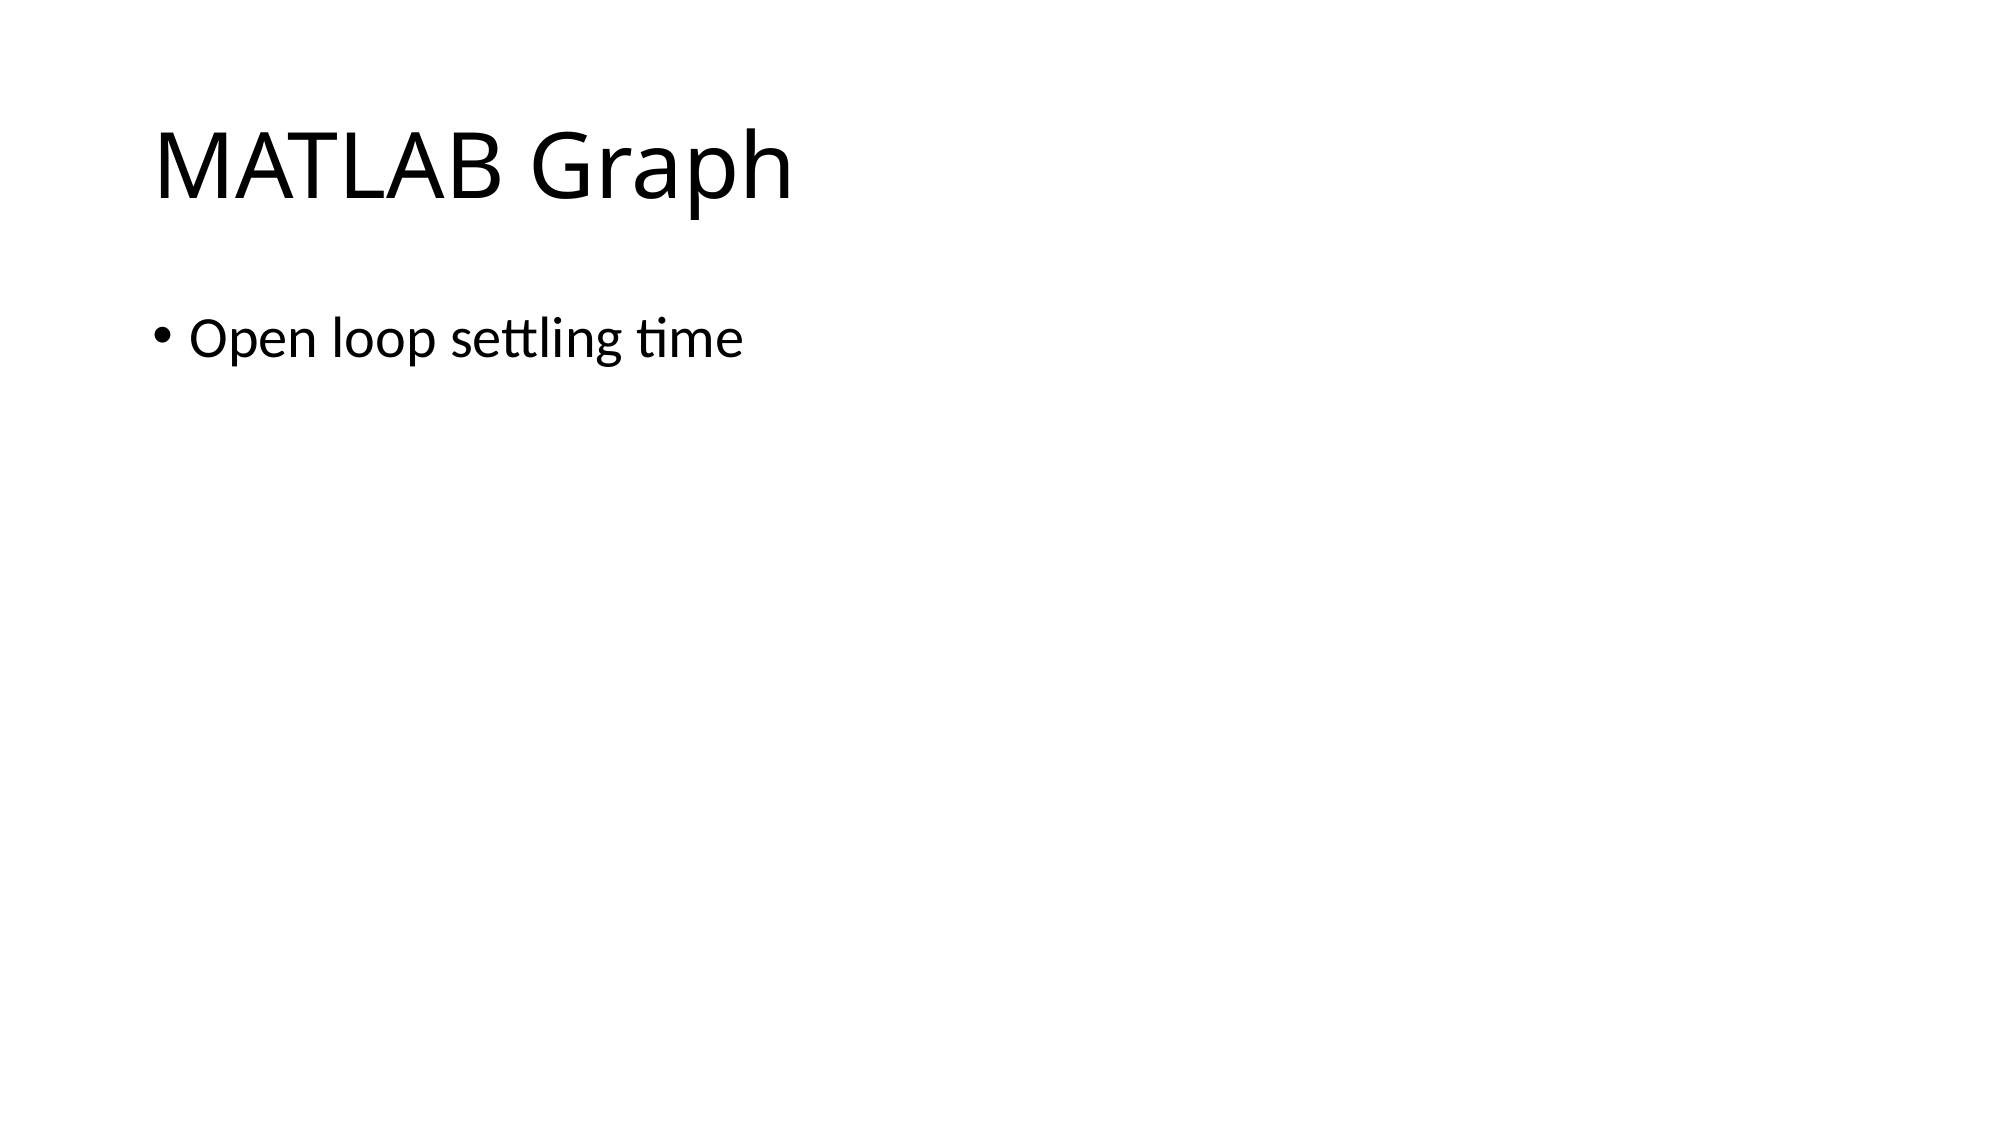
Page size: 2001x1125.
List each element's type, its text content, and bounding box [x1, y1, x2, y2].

list Open loop settling time [137, 299, 1863, 1014]
title MATLAB Graph [137, 59, 1863, 278]
